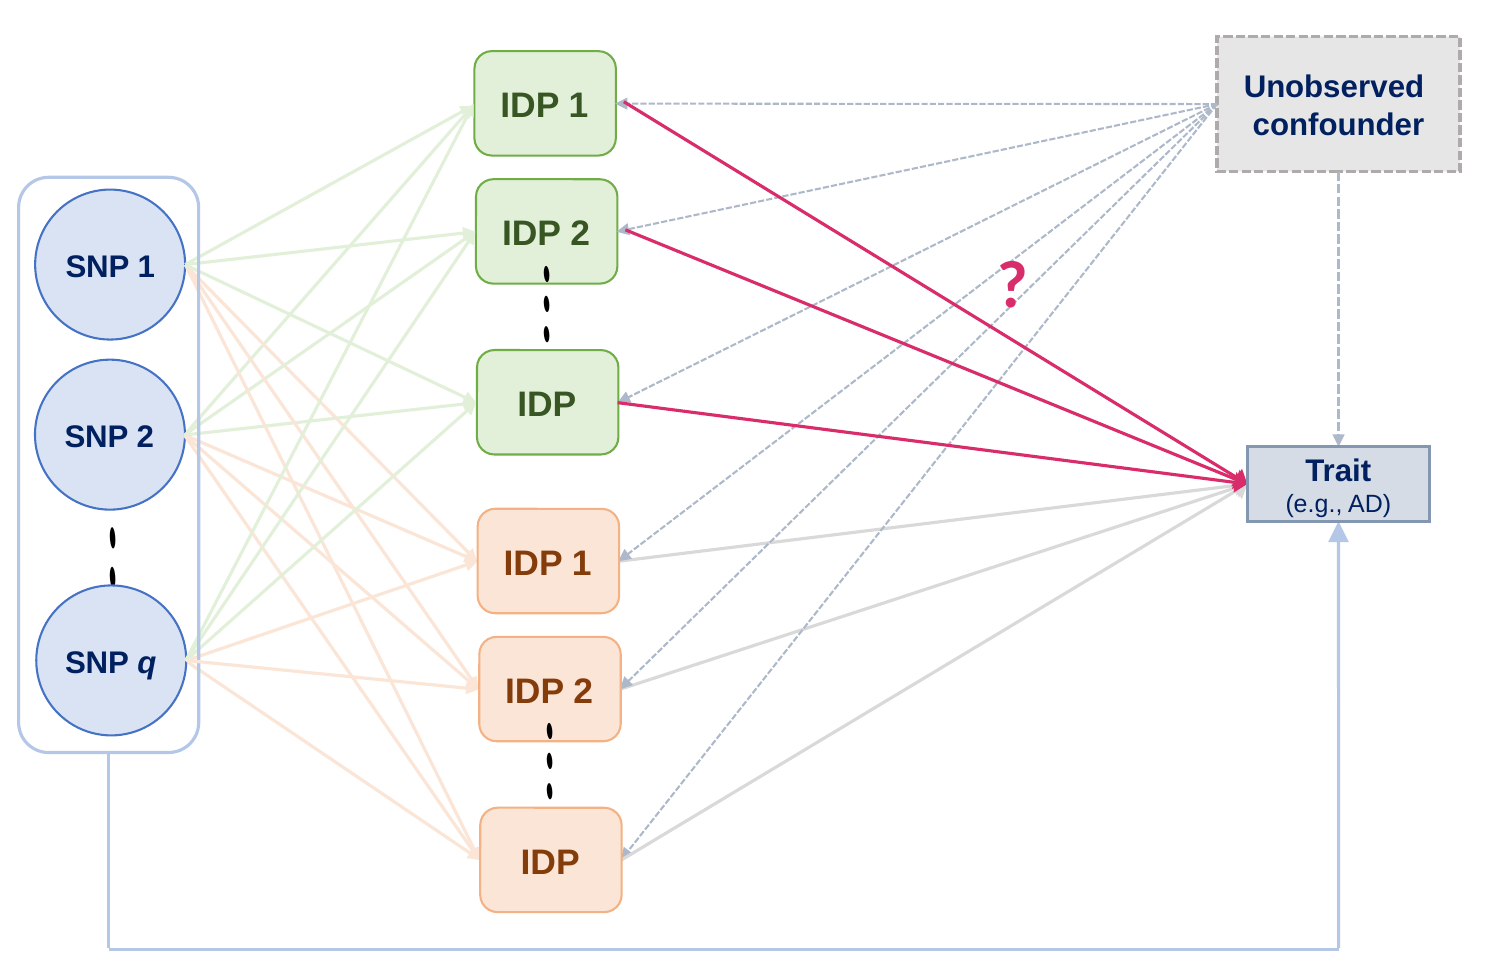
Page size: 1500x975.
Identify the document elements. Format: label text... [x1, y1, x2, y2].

text_box IDP 2 [475, 203, 617, 261]
text_box [481, 718, 620, 743]
text_box IDP 2 [480, 660, 620, 718]
text_box [474, 133, 616, 157]
text_box IDP 1 [473, 75, 616, 133]
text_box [623, 101, 1248, 402]
text_box [17, 176, 184, 754]
text_box [474, 178, 616, 231]
text_box [480, 635, 619, 660]
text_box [185, 104, 474, 232]
text_box [480, 348, 617, 456]
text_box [620, 484, 1248, 861]
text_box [185, 403, 477, 662]
text_box Unobserved confounder [1216, 36, 1461, 173]
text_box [185, 232, 476, 403]
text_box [184, 435, 480, 861]
text_box [480, 590, 619, 615]
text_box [186, 660, 479, 690]
text_box [479, 806, 623, 914]
text_box [476, 261, 617, 285]
text_box IDP 1 [480, 532, 619, 590]
text_box Trait (e.g., AD) [1248, 446, 1431, 522]
text_box [480, 507, 618, 532]
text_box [617, 402, 1248, 484]
text_box [473, 50, 617, 102]
